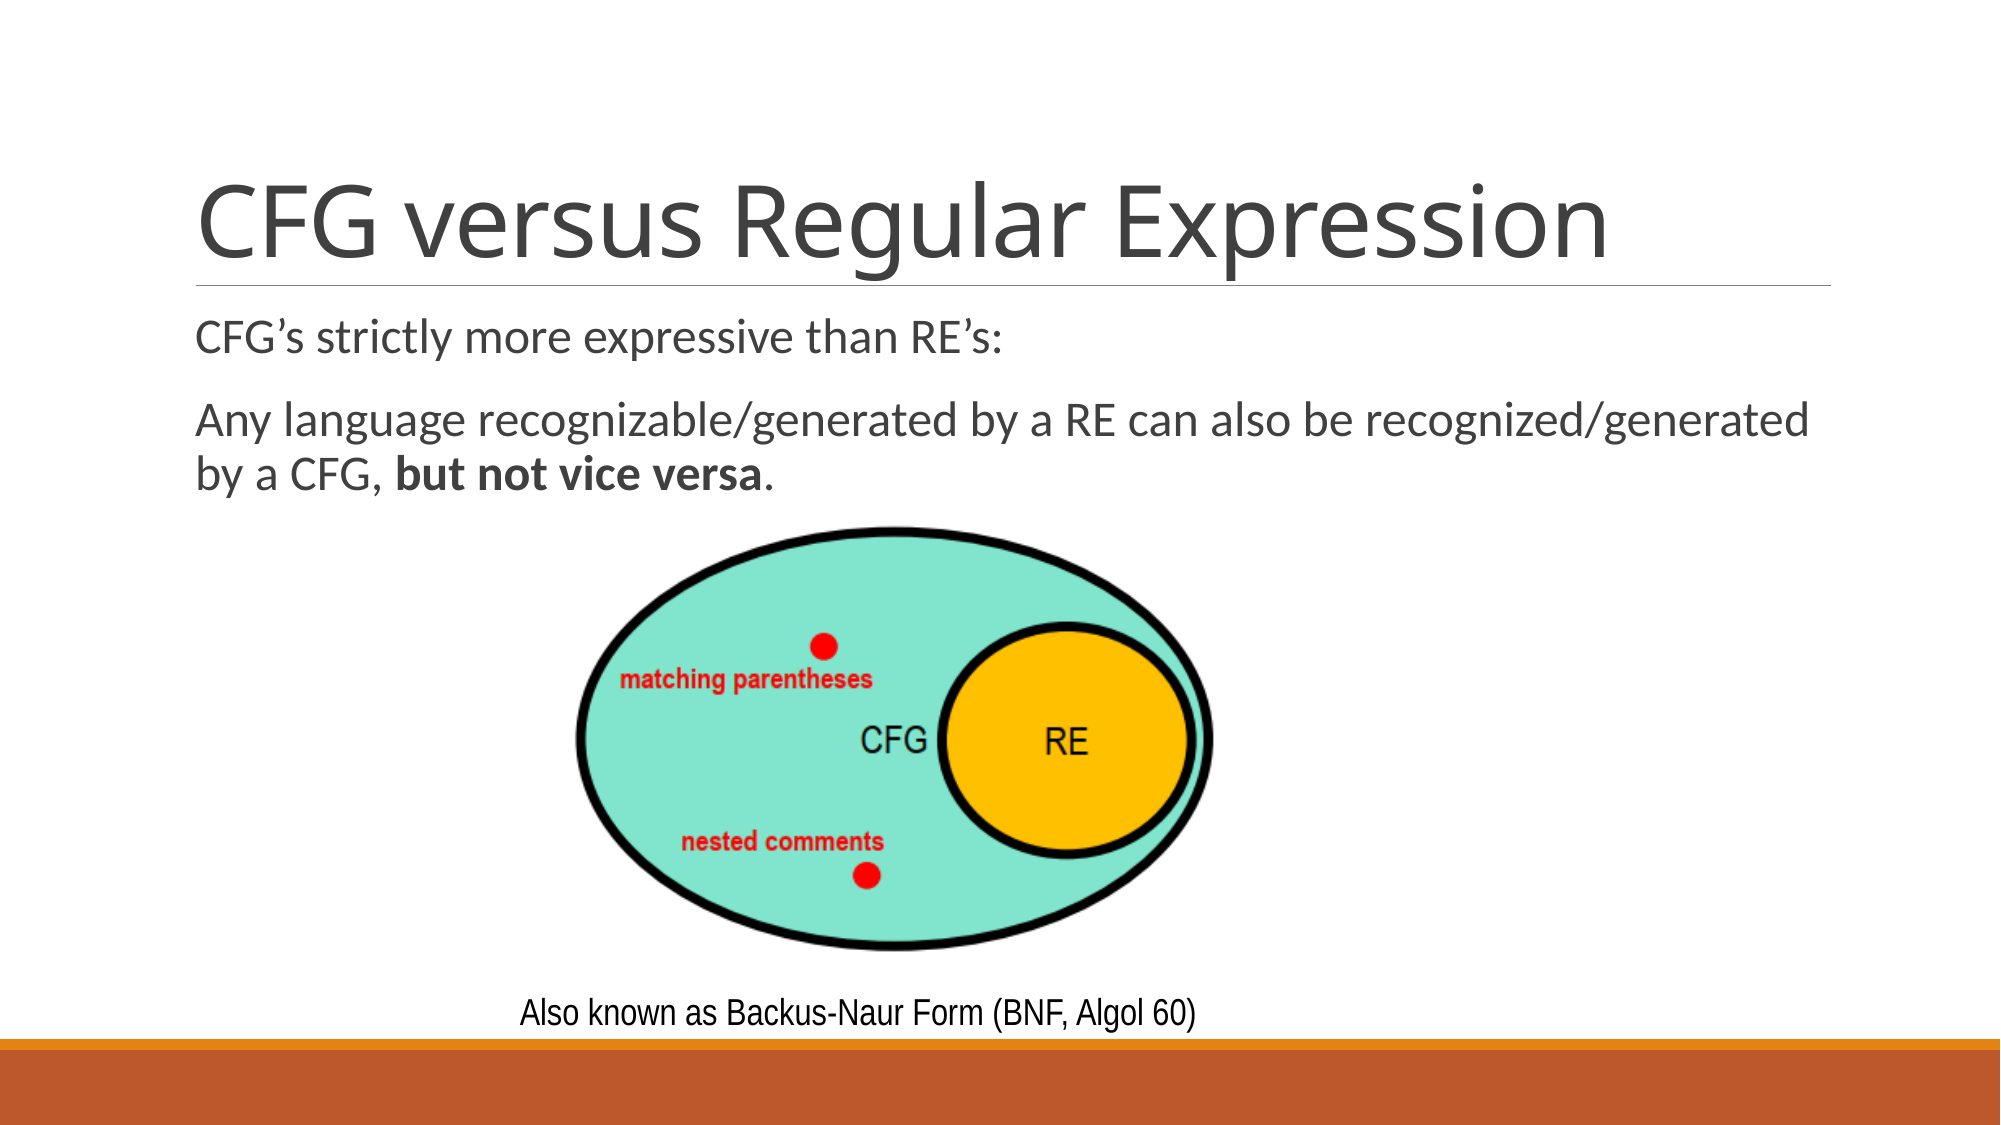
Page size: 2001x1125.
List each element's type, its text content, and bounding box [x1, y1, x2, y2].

title CFG versus Regular Expression [180, 47, 1830, 285]
list CFG’s strictly more expressive than RE’s: Any language recognizable/generated by a RE can also be recognized/generated by a CFG, but not vice versa. [180, 302, 1830, 963]
picture [504, 517, 1234, 964]
text_box Also known as Backus-Naur Form (BNF, Algol 60) [504, 980, 1505, 1086]
